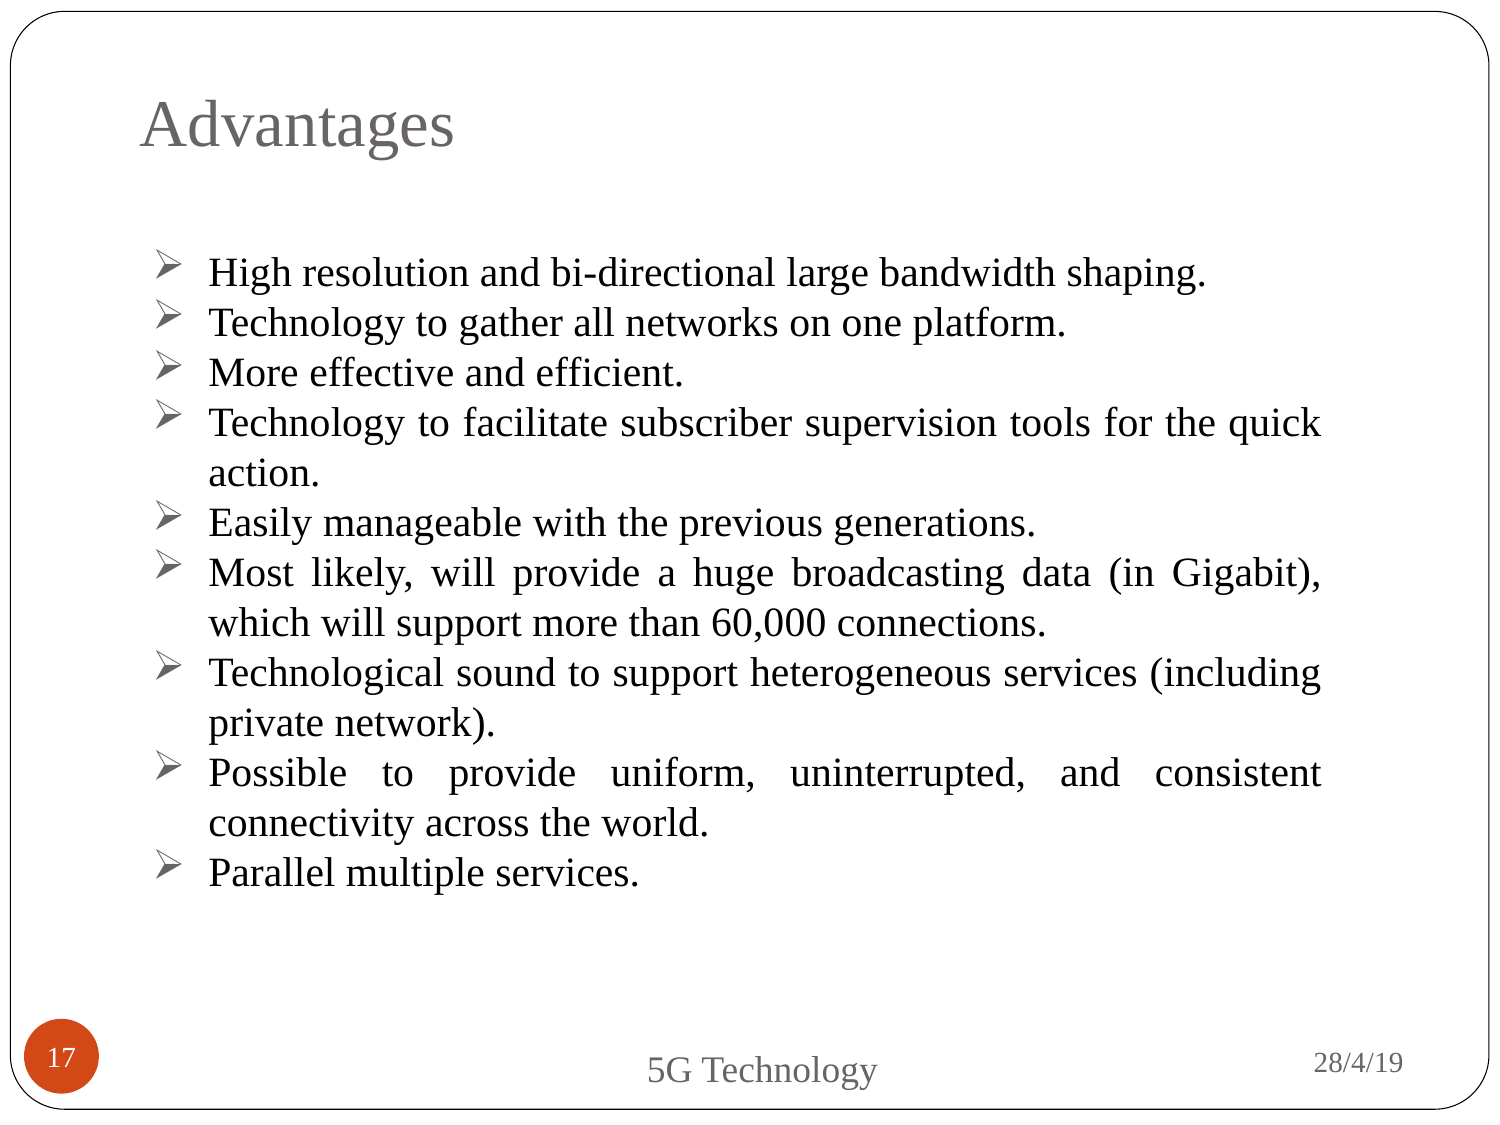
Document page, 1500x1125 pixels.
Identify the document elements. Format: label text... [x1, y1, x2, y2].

text_box 17 [23, 1018, 99, 1094]
text_box Advantages [125, 37, 1475, 175]
text_box 28/4/19 [1012, 1021, 1419, 1100]
text_box 5G Technology [399, 1050, 1012, 1098]
text_box High resolution and bi-directional large bandwidth shaping. Technology to gather all networks on one platform. More effective and efficient. Technology to facilitate subscriber supervision tools for the quick action. Easily manageable with the previous generations. Most likely, will provide a huge broadcasting data (in Gigabit), which will support more than 60,000 connections. Technological sound to support heterogeneous services (including private network). Possible to provide uniform, uninterrupted, and consistent connectivity across the world. Parallel multiple services. [137, 237, 1338, 1050]
